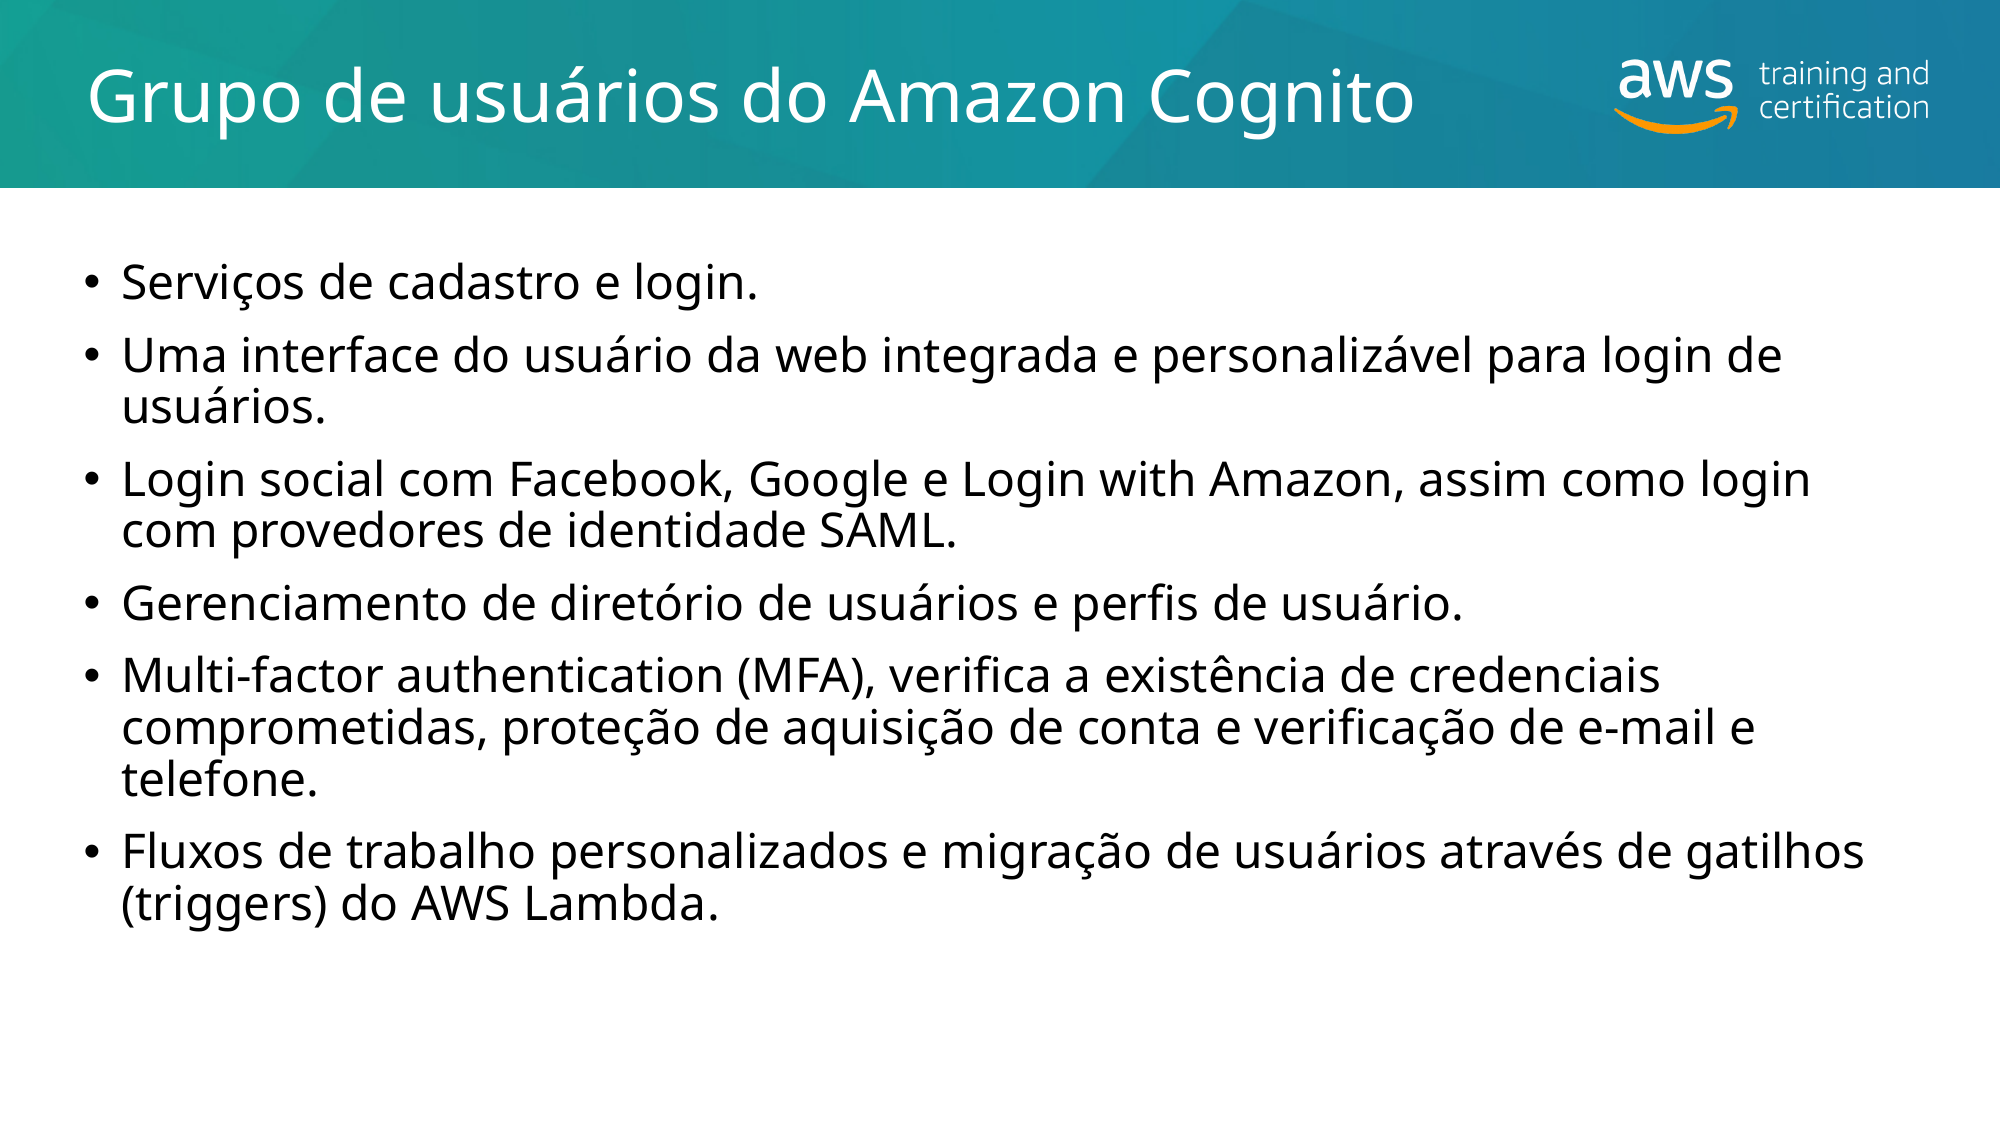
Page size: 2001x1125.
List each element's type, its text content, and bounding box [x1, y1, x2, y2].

title Grupo de usuários do Amazon Cognito [71, 59, 1554, 138]
picture [0, 0, 2000, 188]
list Serviços de cadastro e login. Uma interface do usuário da web integrada e personalizável para login de usuários. Login social com Facebook, Google e Login with Amazon, assim como login com provedores de identidade SAML. Gerenciamento de diretório de usuários e perfis de usuário. Multi-factor authentication (MFA), verifica a existência de credenciais comprometidas, proteção de aquisição de conta e verificação de e-mail e telefone. Fluxos de trabalho personalizados e migração de usuários através de gatilhos (triggers) do AWS Lambda. [68, 250, 1932, 1014]
